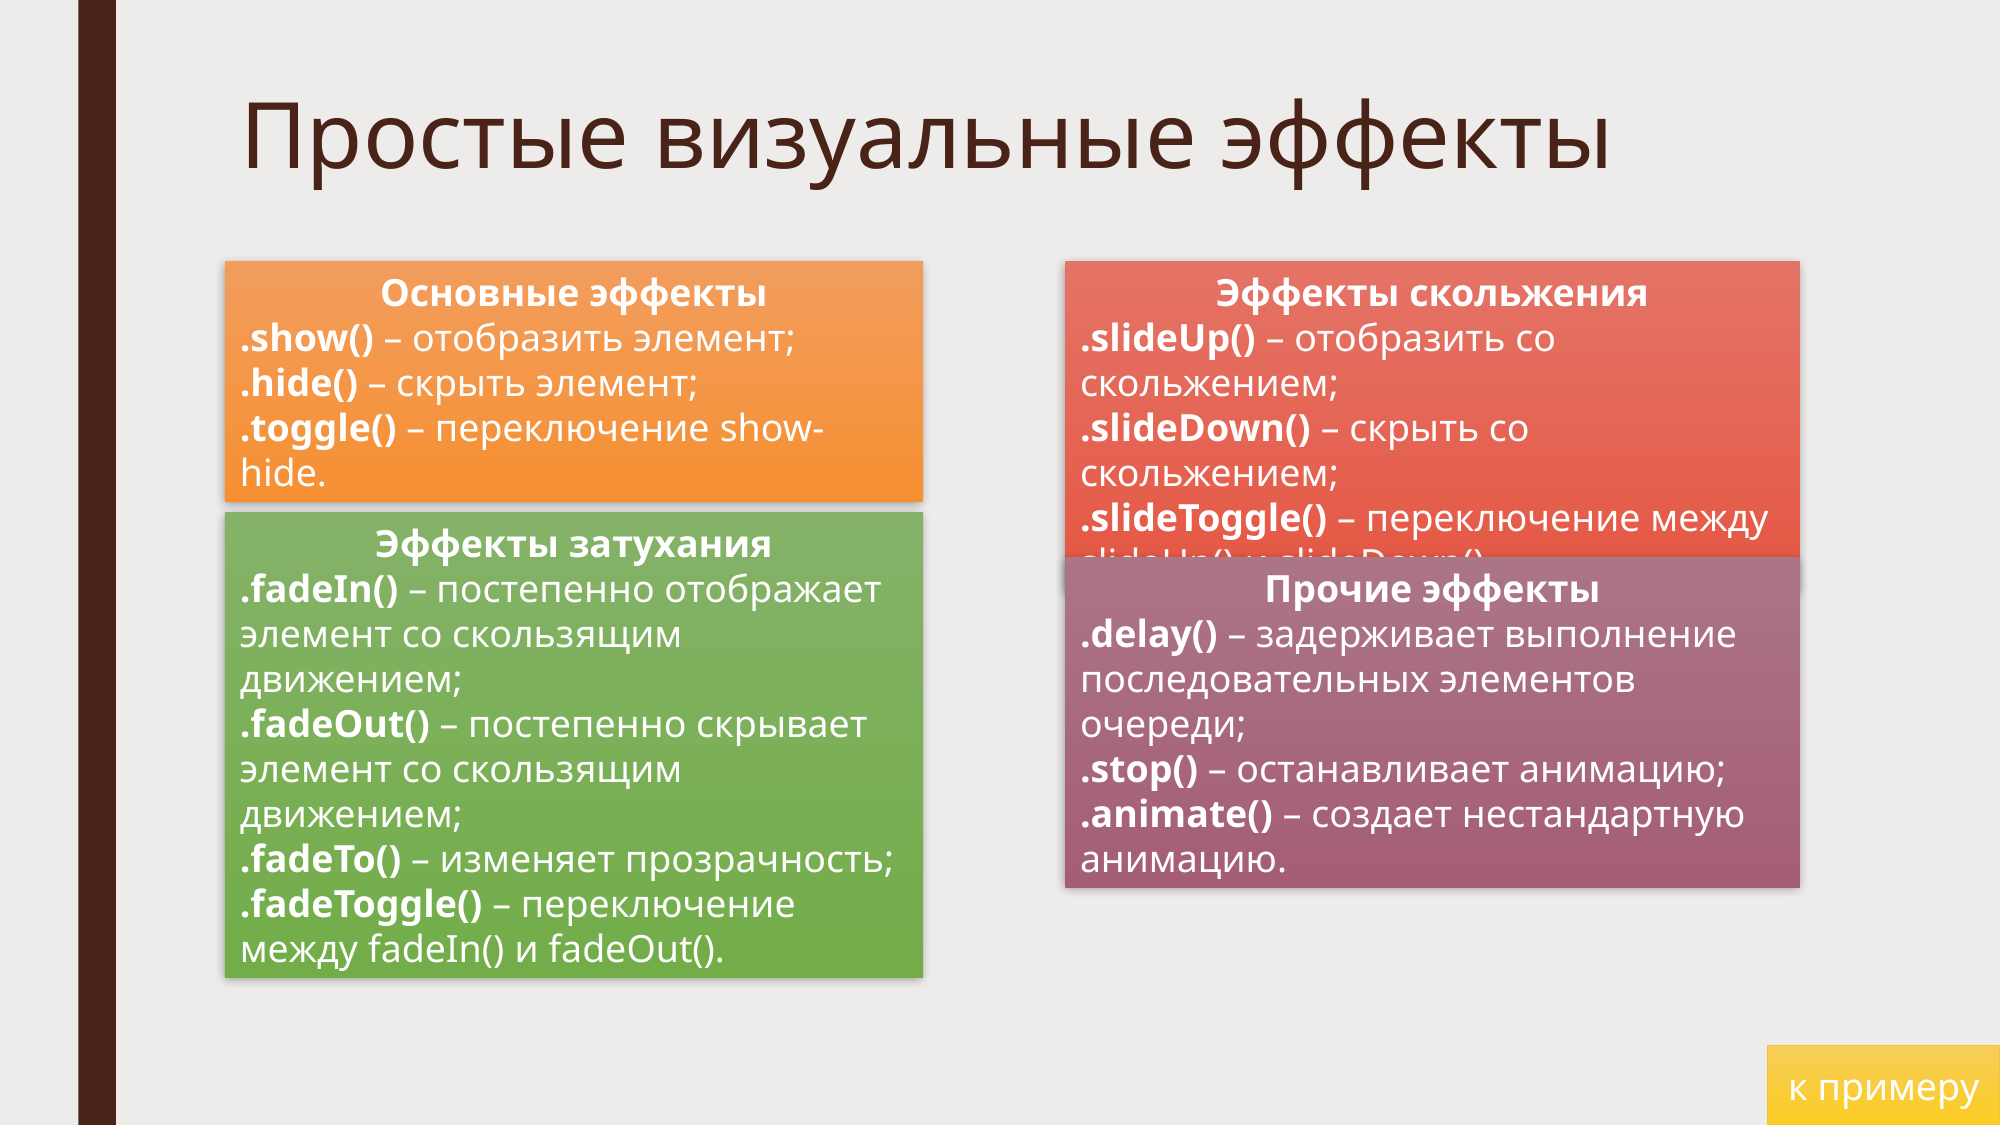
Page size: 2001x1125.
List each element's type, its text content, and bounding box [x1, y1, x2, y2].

title Простые визуальные эффекты [225, 82, 1800, 210]
text_box Основные эффекты .show() – отобразить элемент; .hide() – скрыть элемент; .toggle() – переключение show-hide. [224, 261, 924, 502]
text_box к примеру [1767, 1045, 2000, 1125]
text_box Эффекты скольжения .slideUp() – отобразить со скольжением; .slideDown() – скрыть со скольжением; .slideToggle() – переключение между slideUp() и slideDown(). [1065, 261, 1800, 554]
text_box Прочие эффекты .delay() – задерживает выполнение последовательных элементов очереди; .stop() – останавливает анимацию; .animate() – создает нестандартную анимацию. [1065, 557, 1800, 888]
text_box Эффекты затухания .fadeIn() – постепенно отображает элемент со скользящим движением; .fadeOut() – постепенно скрывает элемент со скользящим движением; .fadeTo() – изменяет прозрачность; .fadeToggle() – переключение между fadeIn() и fadeOut(). [224, 512, 924, 978]
